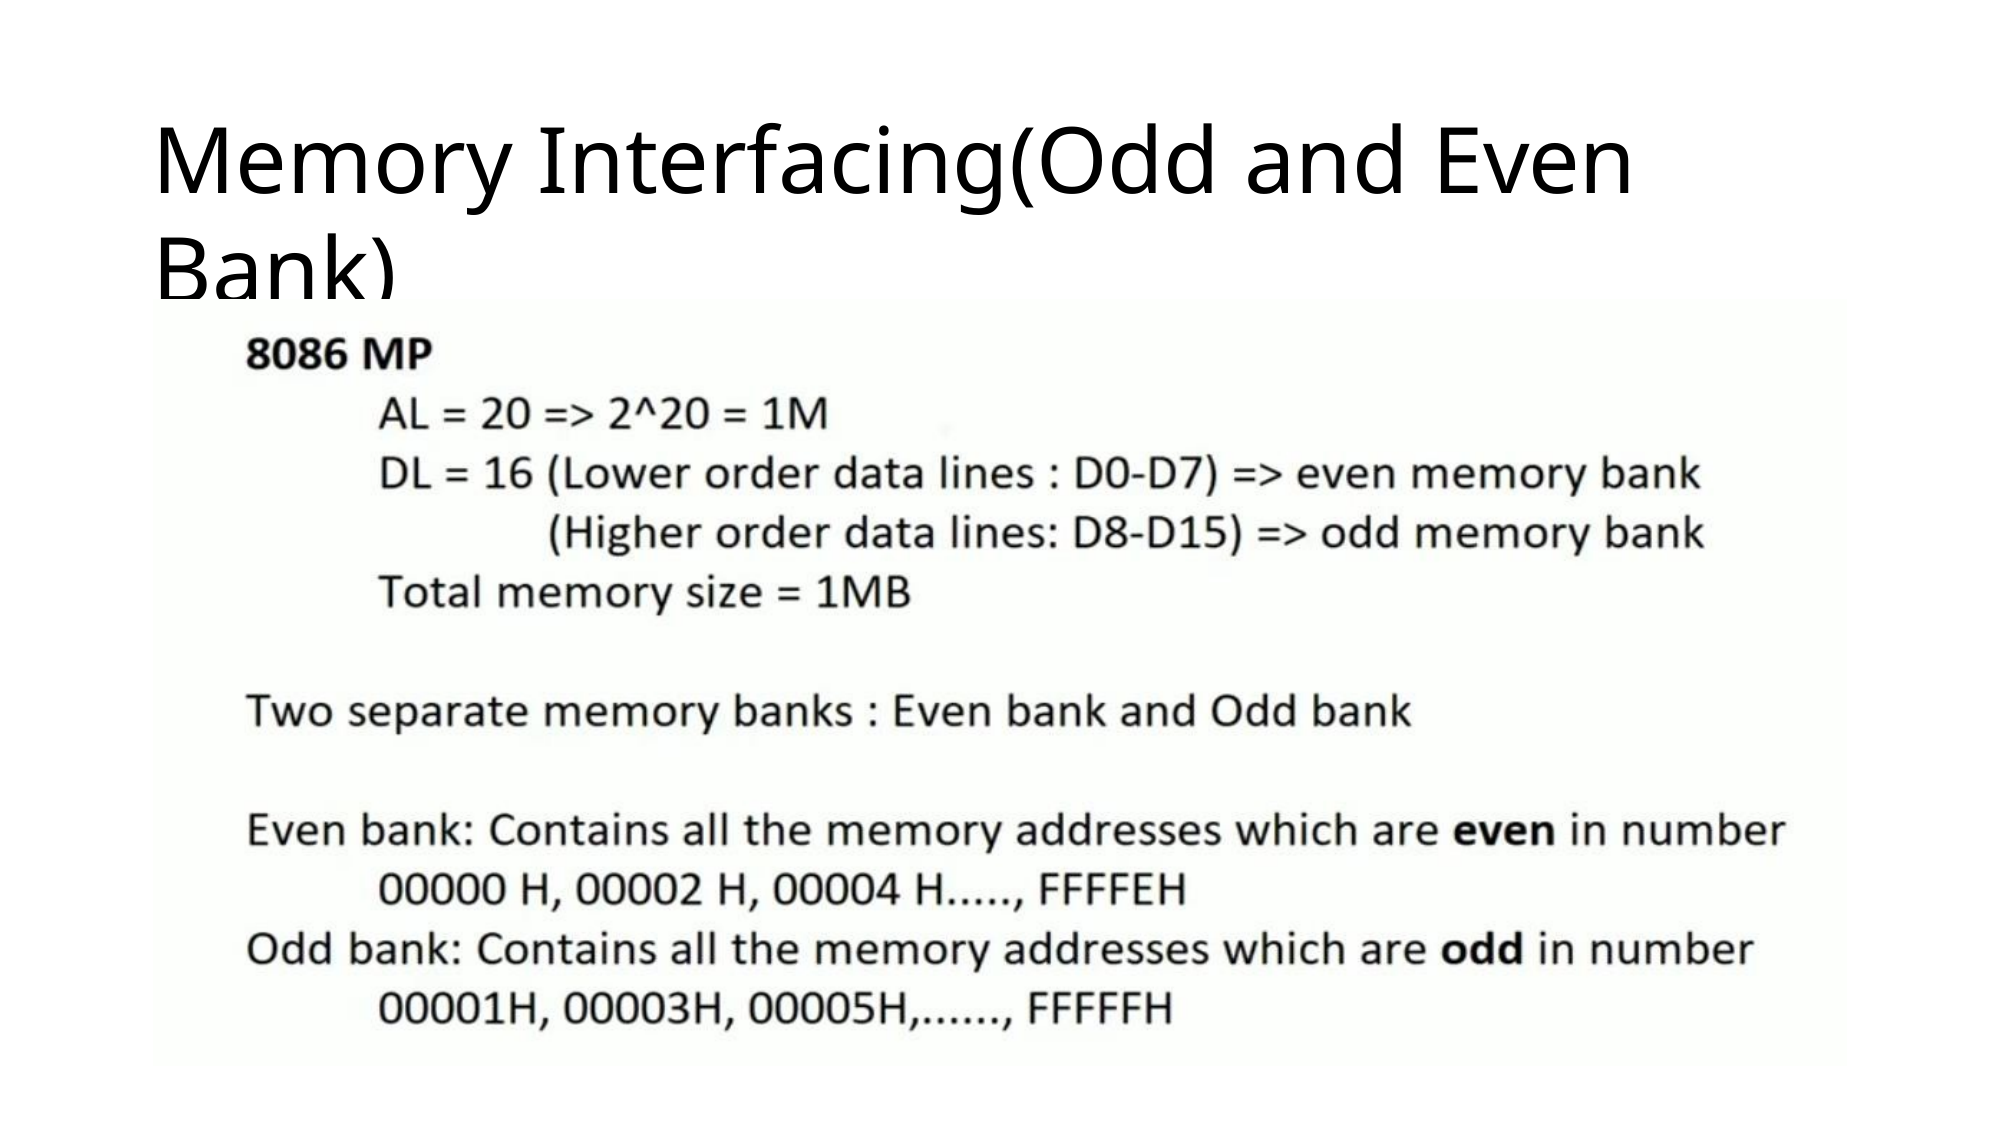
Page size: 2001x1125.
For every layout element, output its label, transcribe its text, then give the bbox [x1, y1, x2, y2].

picture [153, 299, 1847, 1067]
title Memory Interfacing(Odd and Even Bank) [150, 100, 1653, 303]
